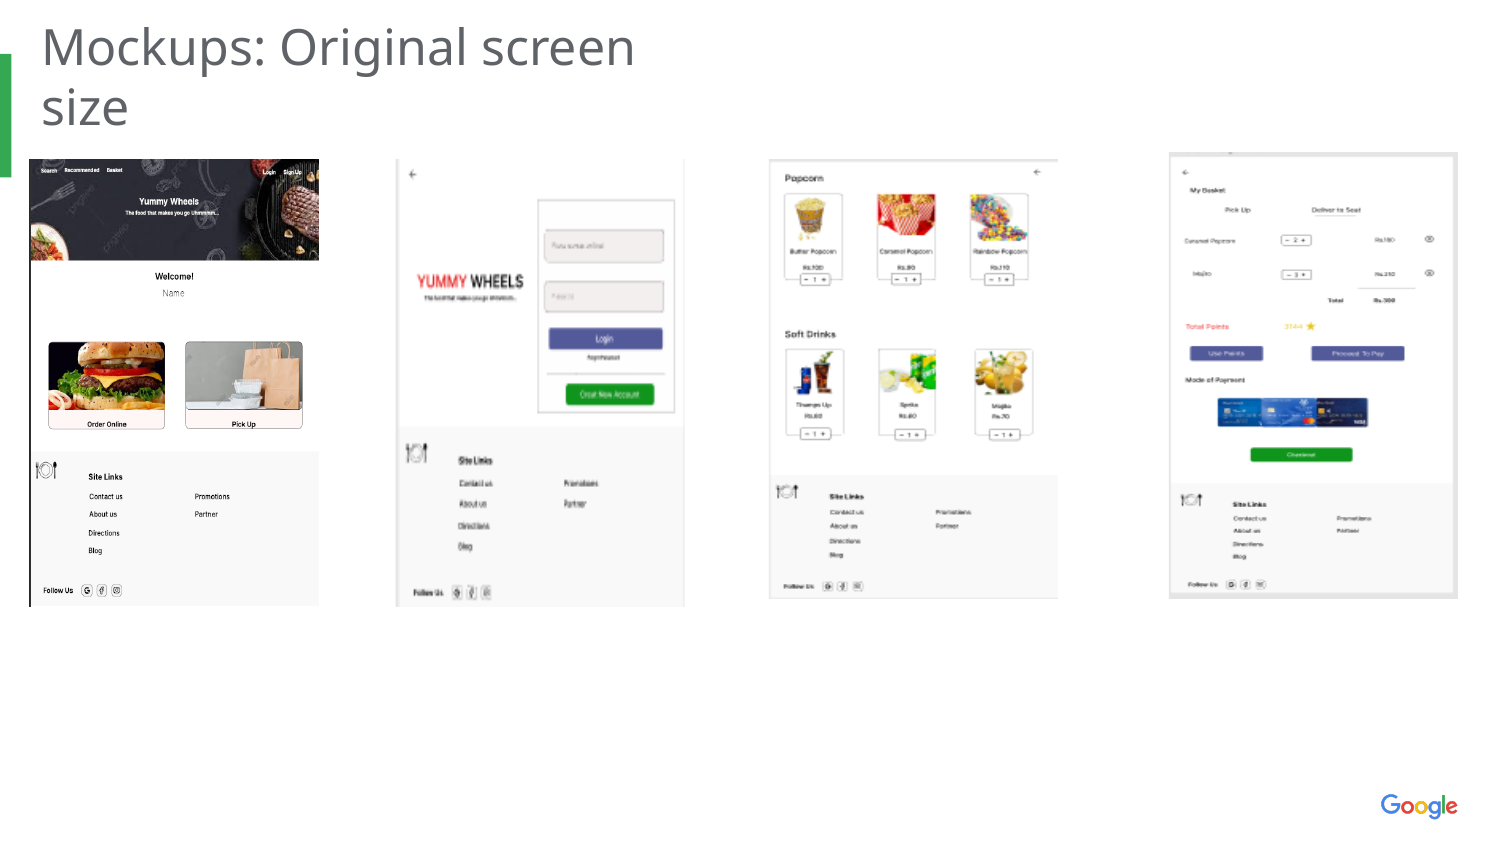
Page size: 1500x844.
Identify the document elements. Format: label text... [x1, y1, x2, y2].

picture [1168, 151, 1459, 599]
picture [768, 159, 1059, 599]
picture [1381, 794, 1458, 820]
text_box Mockups: Original screen size [41, 0, 750, 150]
picture [28, 159, 319, 607]
picture [395, 159, 685, 607]
